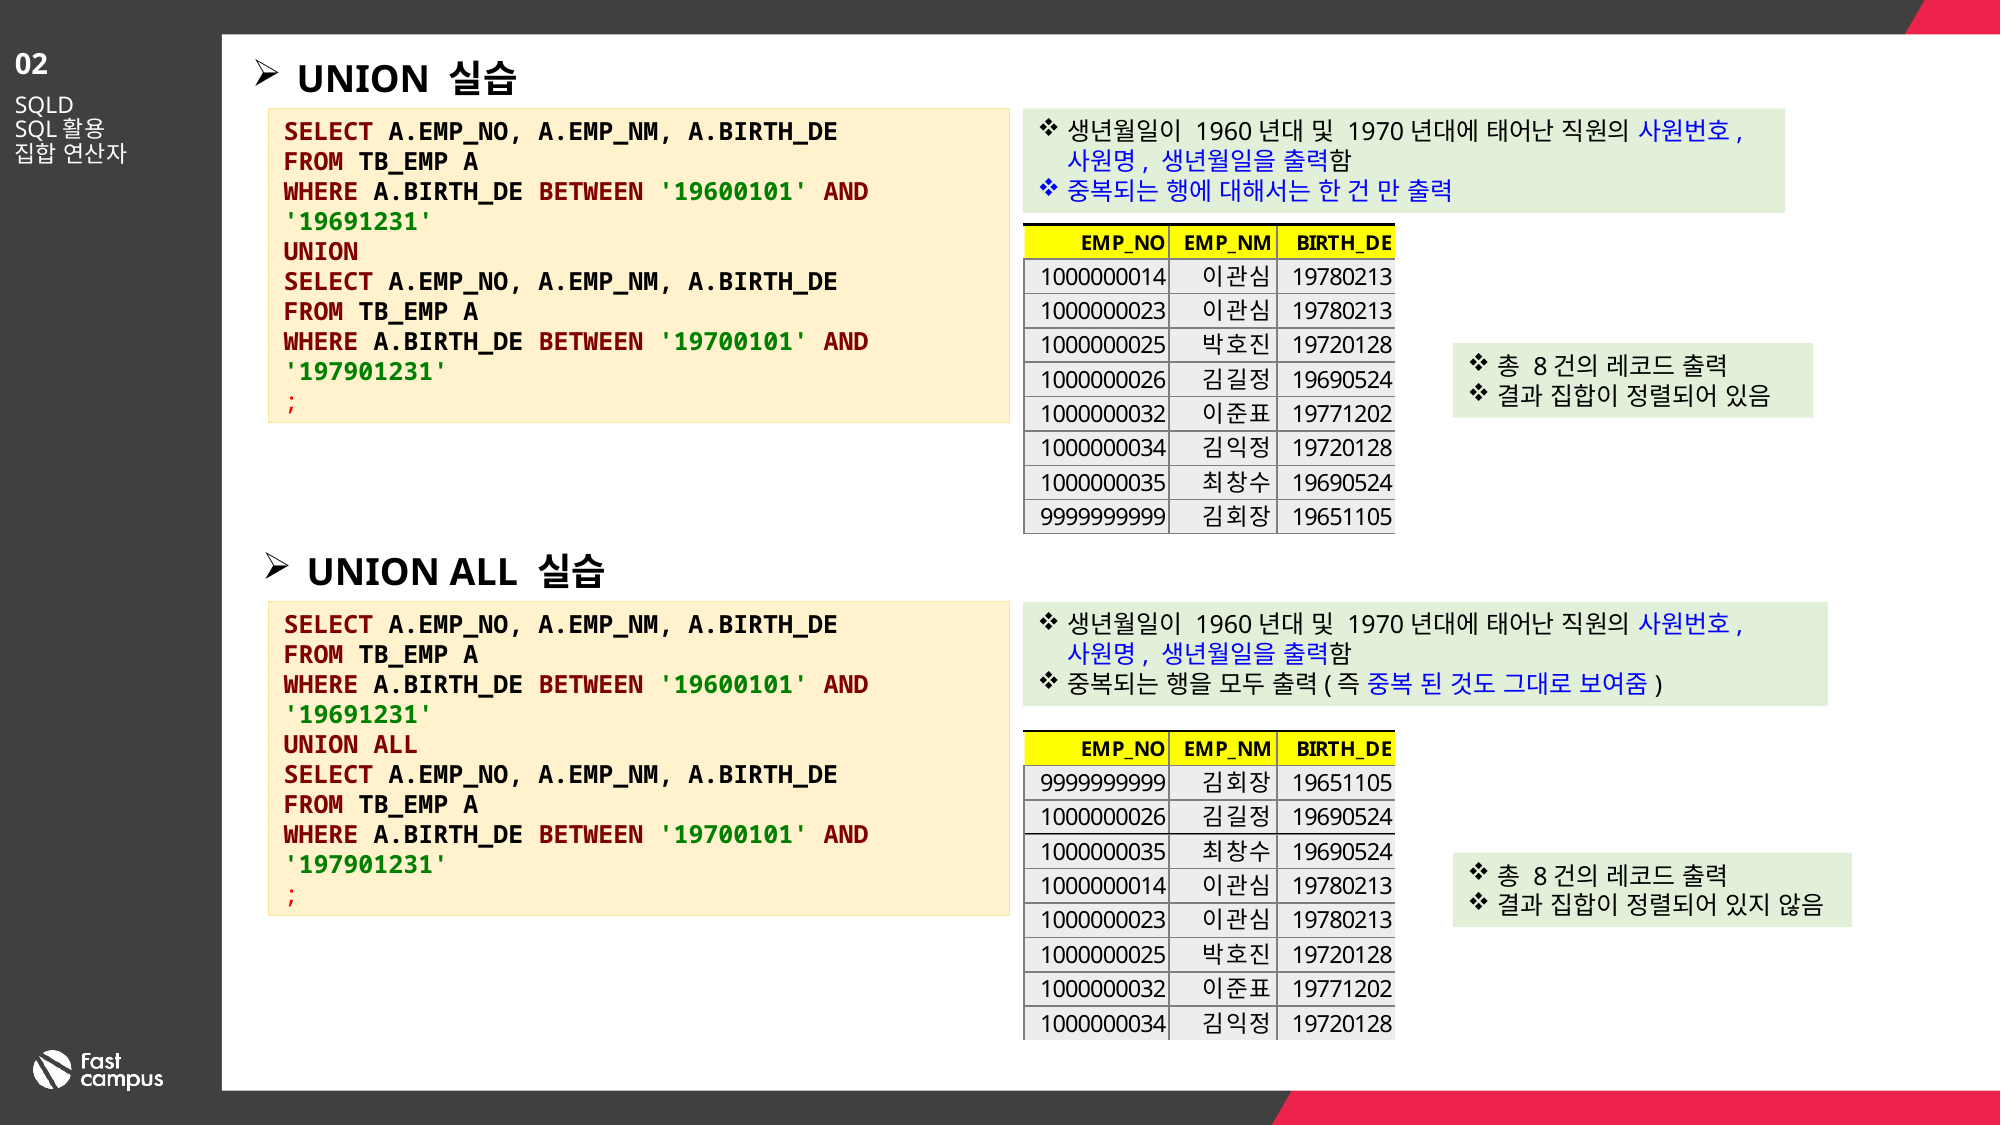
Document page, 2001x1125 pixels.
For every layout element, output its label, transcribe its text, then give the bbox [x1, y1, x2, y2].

text_box 생년월일이 1960년대 및 1970년대에 태어난 직원의 사원번호, 사원명, 생년월일을 출력함 중복되는 행을 모두 출력(즉 중복 된 것도 그대로 보여줌) [1023, 601, 1829, 707]
text_box UNION 실습 [237, 47, 533, 108]
text_box SELECT A.EMP_NO, A.EMP_NM, A.BIRTH_DE FROM TB_EMP A WHERE A.BIRTH_DE BETWEEN '19600101' AND '19691231' UNION ALL SELECT A.EMP_NO, A.EMP_NM, A.BIRTH_DE FROM TB_EMP A WHERE A.BIRTH_DE BETWEEN '19700101' AND '197901231' ; [268, 601, 1010, 916]
text_box 총 8건의 레코드 출력 결과 집합이 정렬되어 있음 [1452, 343, 1814, 418]
list SQLD SQL활용 집합 연산자 [0, 86, 223, 291]
list 02 [0, 41, 223, 86]
picture [1022, 730, 1398, 1043]
text_box UNION ALL 실습 [247, 541, 622, 601]
text_box 총 8건의 레코드 출력 결과 집합이 정렬되어 있지 않음 [1452, 852, 1852, 928]
picture [1022, 223, 1398, 537]
picture [33, 1050, 163, 1091]
text_box 생년월일이 1960년대 및 1970년대에 태어난 직원의 사원번호, 사원명, 생년월일을 출력함 중복되는 행에 대해서는 한 건 만 출력 [1023, 108, 1786, 213]
text_box SELECT A.EMP_NO, A.EMP_NM, A.BIRTH_DE FROM TB_EMP A WHERE A.BIRTH_DE BETWEEN '19600101' AND '19691231' UNION SELECT A.EMP_NO, A.EMP_NM, A.BIRTH_DE FROM TB_EMP A WHERE A.BIRTH_DE BETWEEN '19700101' AND '197901231' ; [268, 108, 1010, 423]
